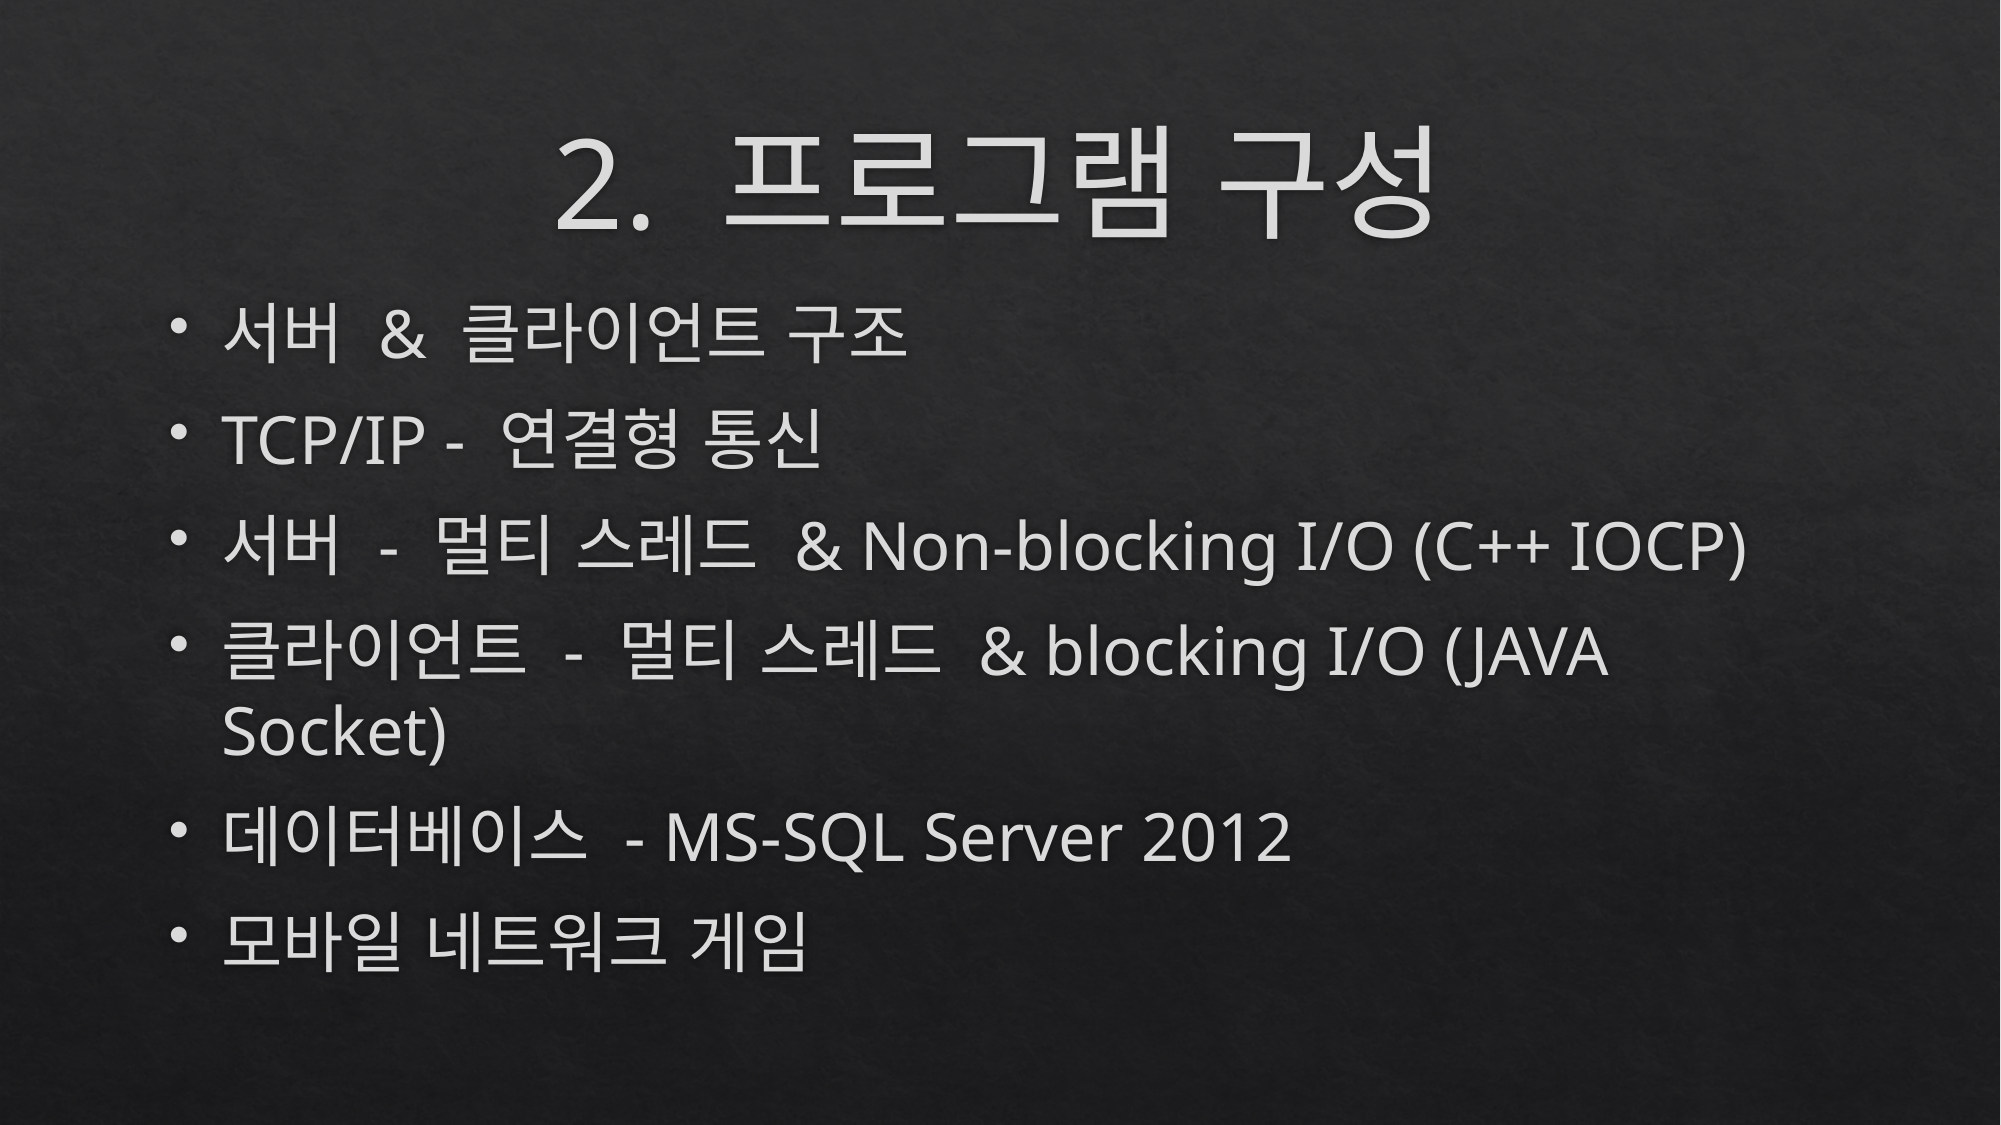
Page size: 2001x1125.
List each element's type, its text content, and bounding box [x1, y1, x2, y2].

title 2. 프로그램 구성 [149, 99, 1849, 260]
list 서버 & 클라이언트 구조 TCP/IP - 연결형 통신 서버 - 멀티 스레드 & Non-blocking I/O (C++ IOCP) 클라이언트 - 멀티 스레드 & blocking I/O (JAVA Socket) 데이터베이스 - MS-SQL Server 2012 모바일 네트워크 게임 [149, 284, 1849, 950]
